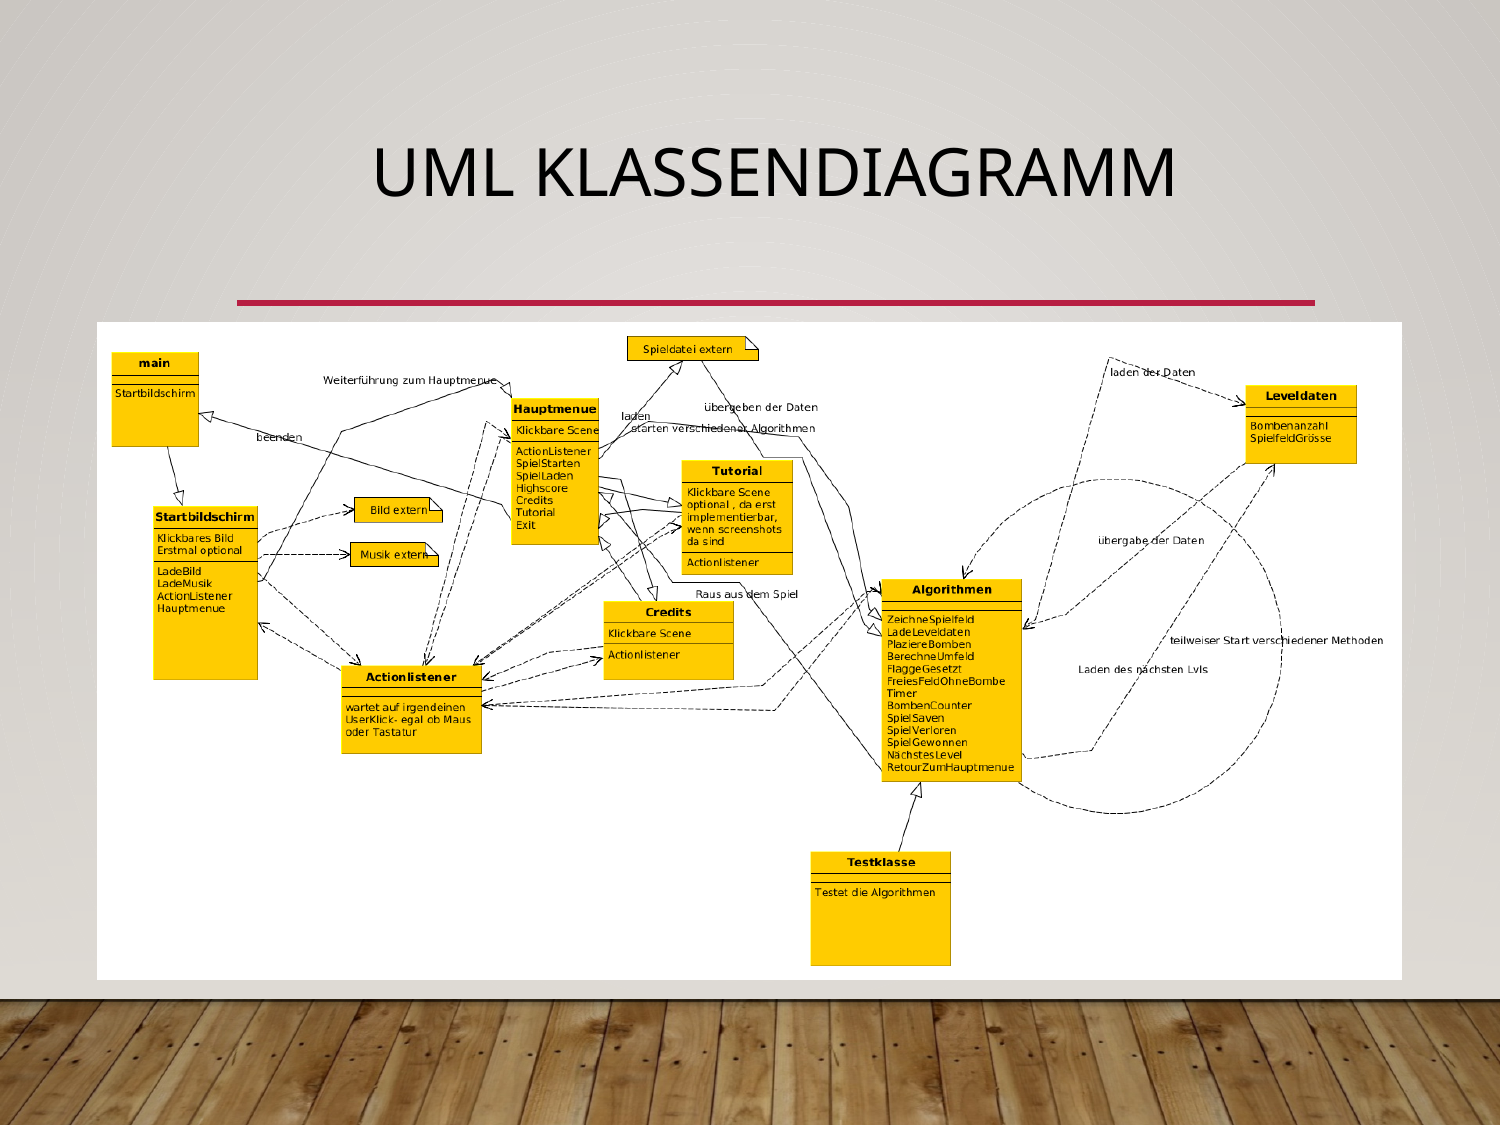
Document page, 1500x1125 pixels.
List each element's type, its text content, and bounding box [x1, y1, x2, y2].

picture [96, 321, 1402, 980]
title UML Klassendiagramm [236, 131, 1315, 306]
list [802, 290, 1315, 321]
picture [0, 999, 1500, 1125]
